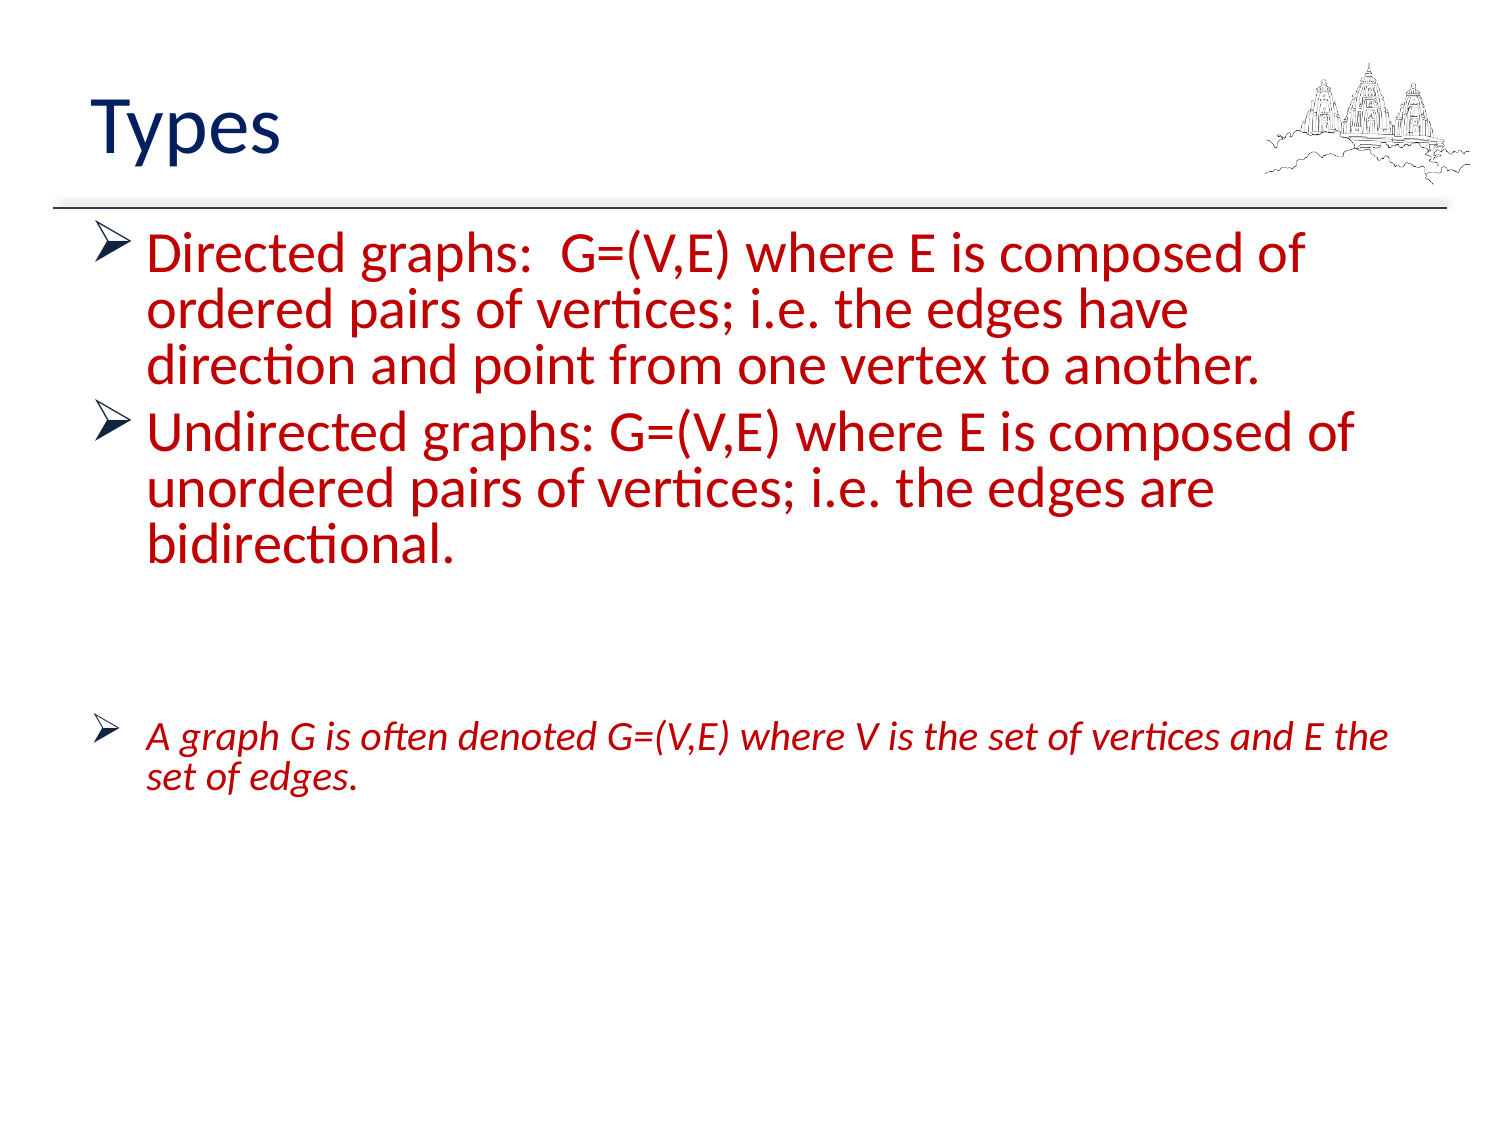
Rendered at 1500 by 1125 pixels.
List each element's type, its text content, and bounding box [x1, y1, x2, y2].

picture [1425, 62, 1471, 185]
title Types [75, 45, 1425, 197]
list Directed graphs: G=(V,E) where E is composed of ordered pairs of vertices; i.e. the edges have direction and point from one vertex to another. Undirected graphs: G=(V,E) where E is composed of unordered pairs of vertices; i.e. the edges are bidirectional. A graph G is often denoted G=(V,E) where V is the set of vertices and E the set of edges. [75, 219, 1425, 1005]
